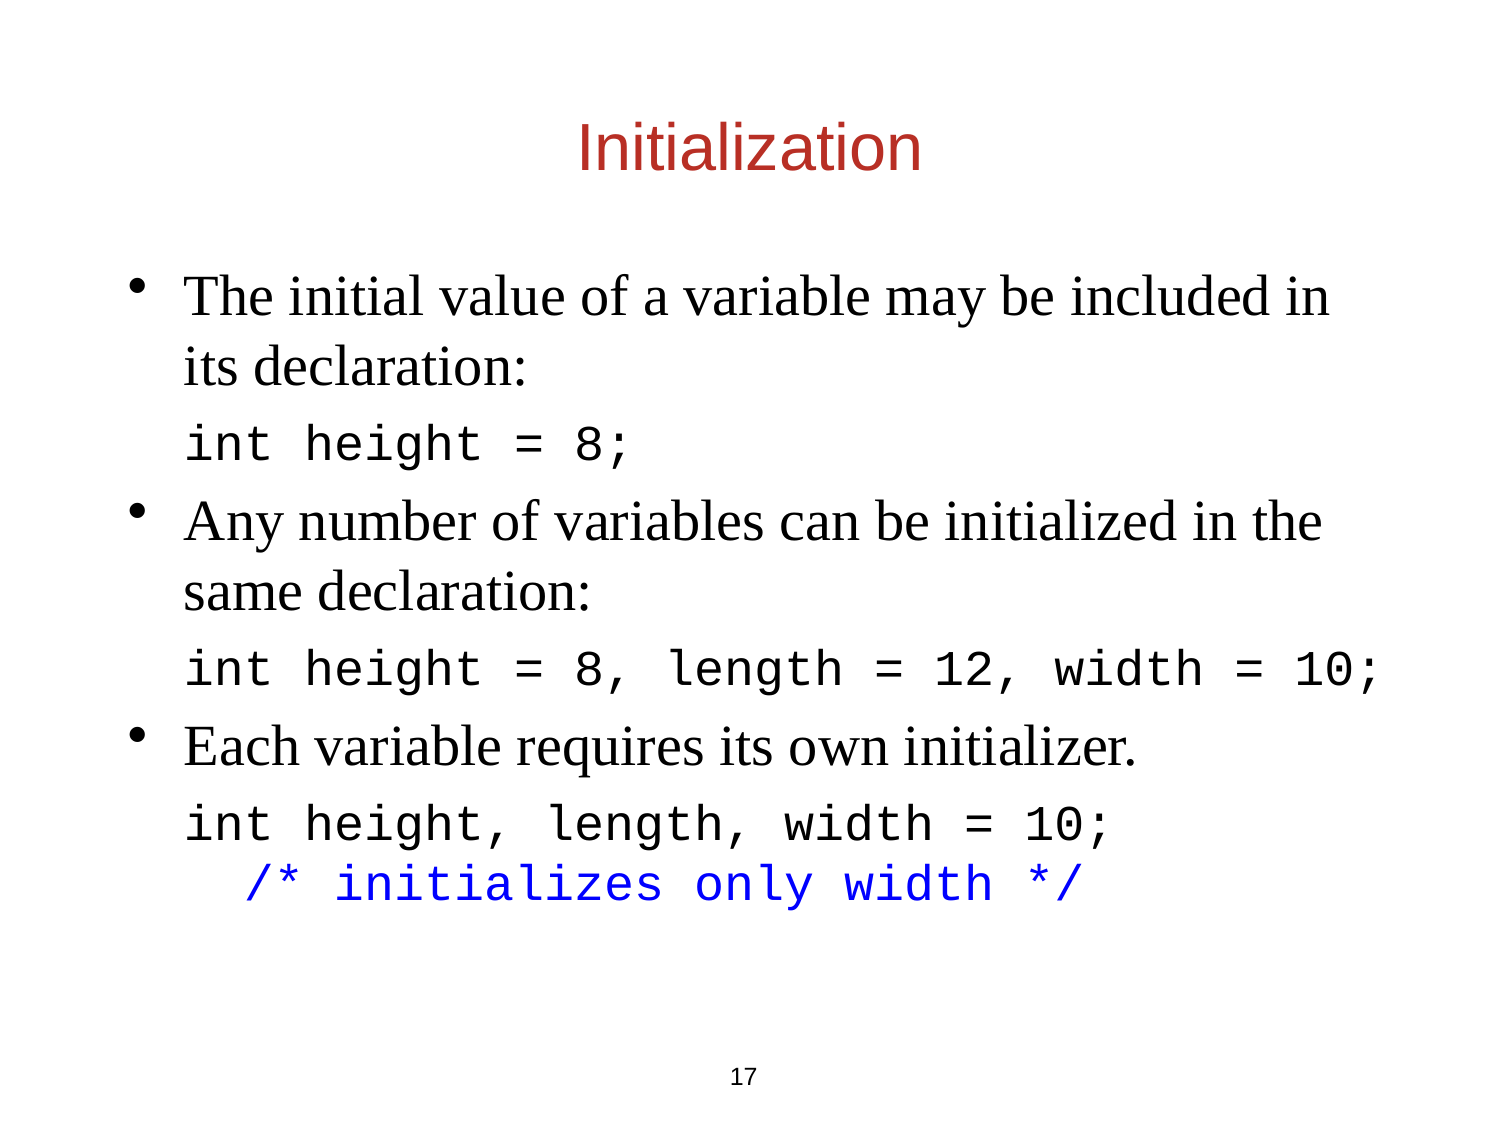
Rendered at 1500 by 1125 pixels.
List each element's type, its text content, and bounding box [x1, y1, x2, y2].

title Initialization [112, 87, 1388, 200]
slide_number 17 [687, 1049, 801, 1101]
list The initial value of a variable may be included in its declaration: int height = 8; Any number of variables can be initialized in the same declaration: int height = 8, length = 12, width = 10; Each variable requires its own initializer. int height, length, width = 10; /* initializes only width */ [112, 249, 1400, 1038]
